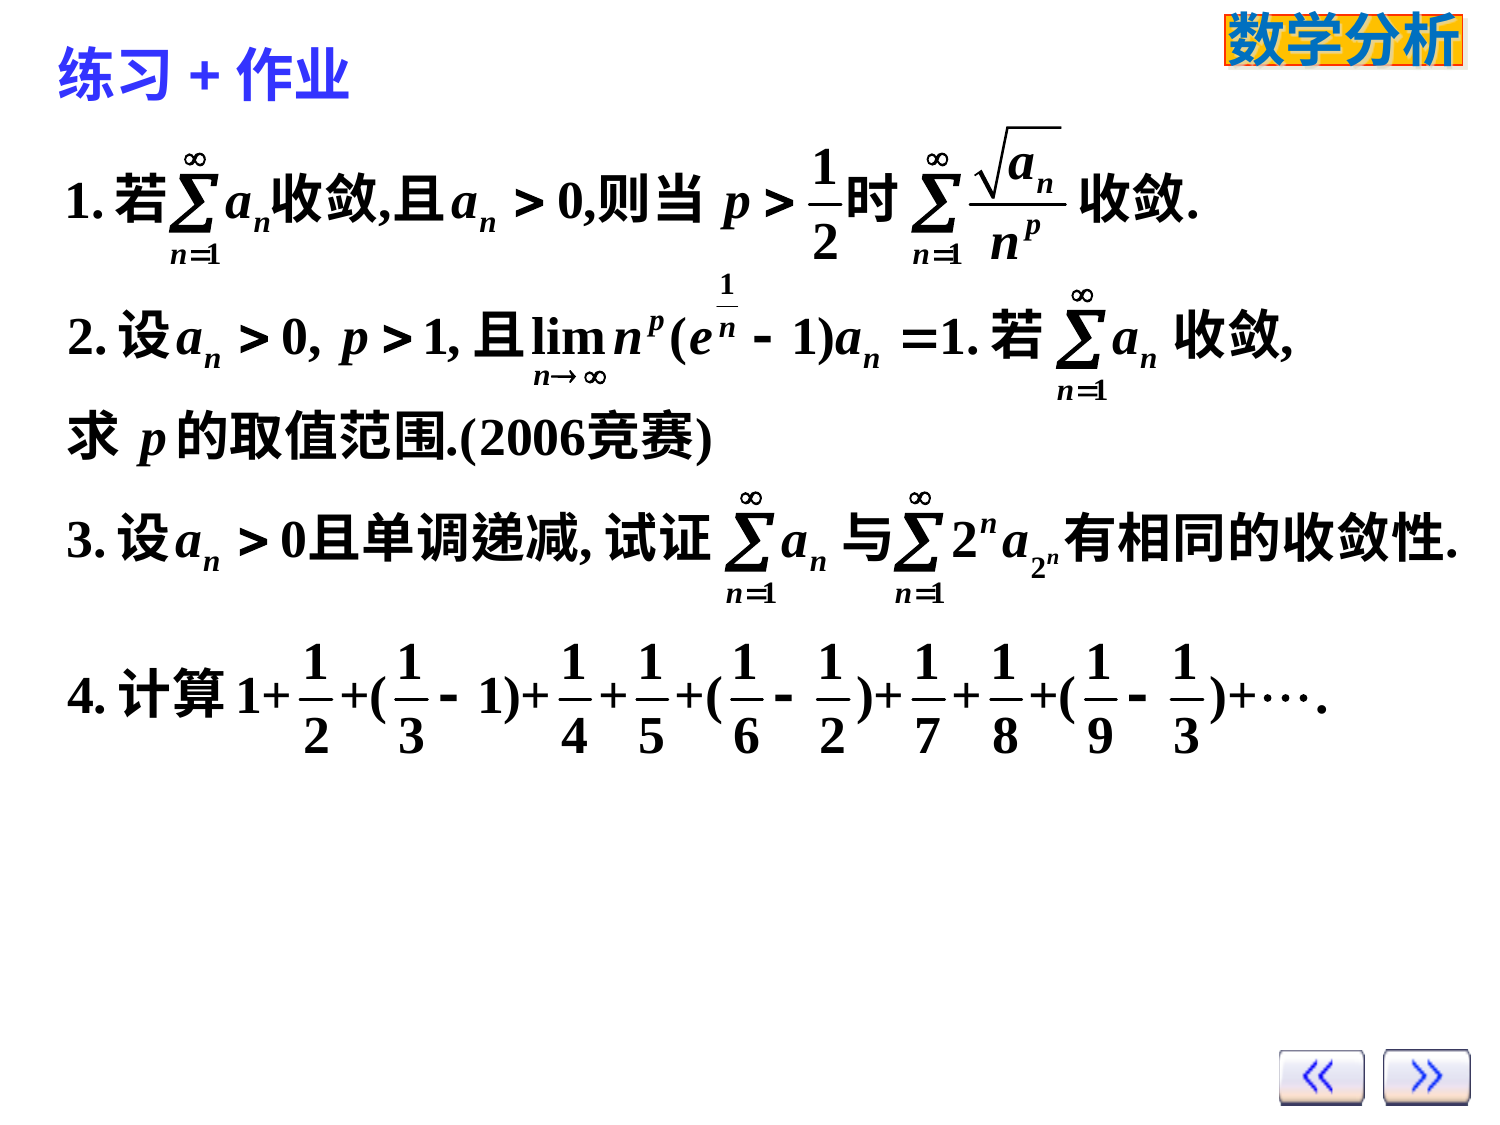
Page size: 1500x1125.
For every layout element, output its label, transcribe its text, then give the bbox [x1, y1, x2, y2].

text_box 练习+作业 [42, 30, 384, 116]
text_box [64, 120, 1233, 271]
picture [1383, 1049, 1471, 1106]
picture [1279, 1050, 1365, 1106]
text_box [63, 477, 1493, 610]
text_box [64, 264, 1329, 473]
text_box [64, 633, 1364, 760]
